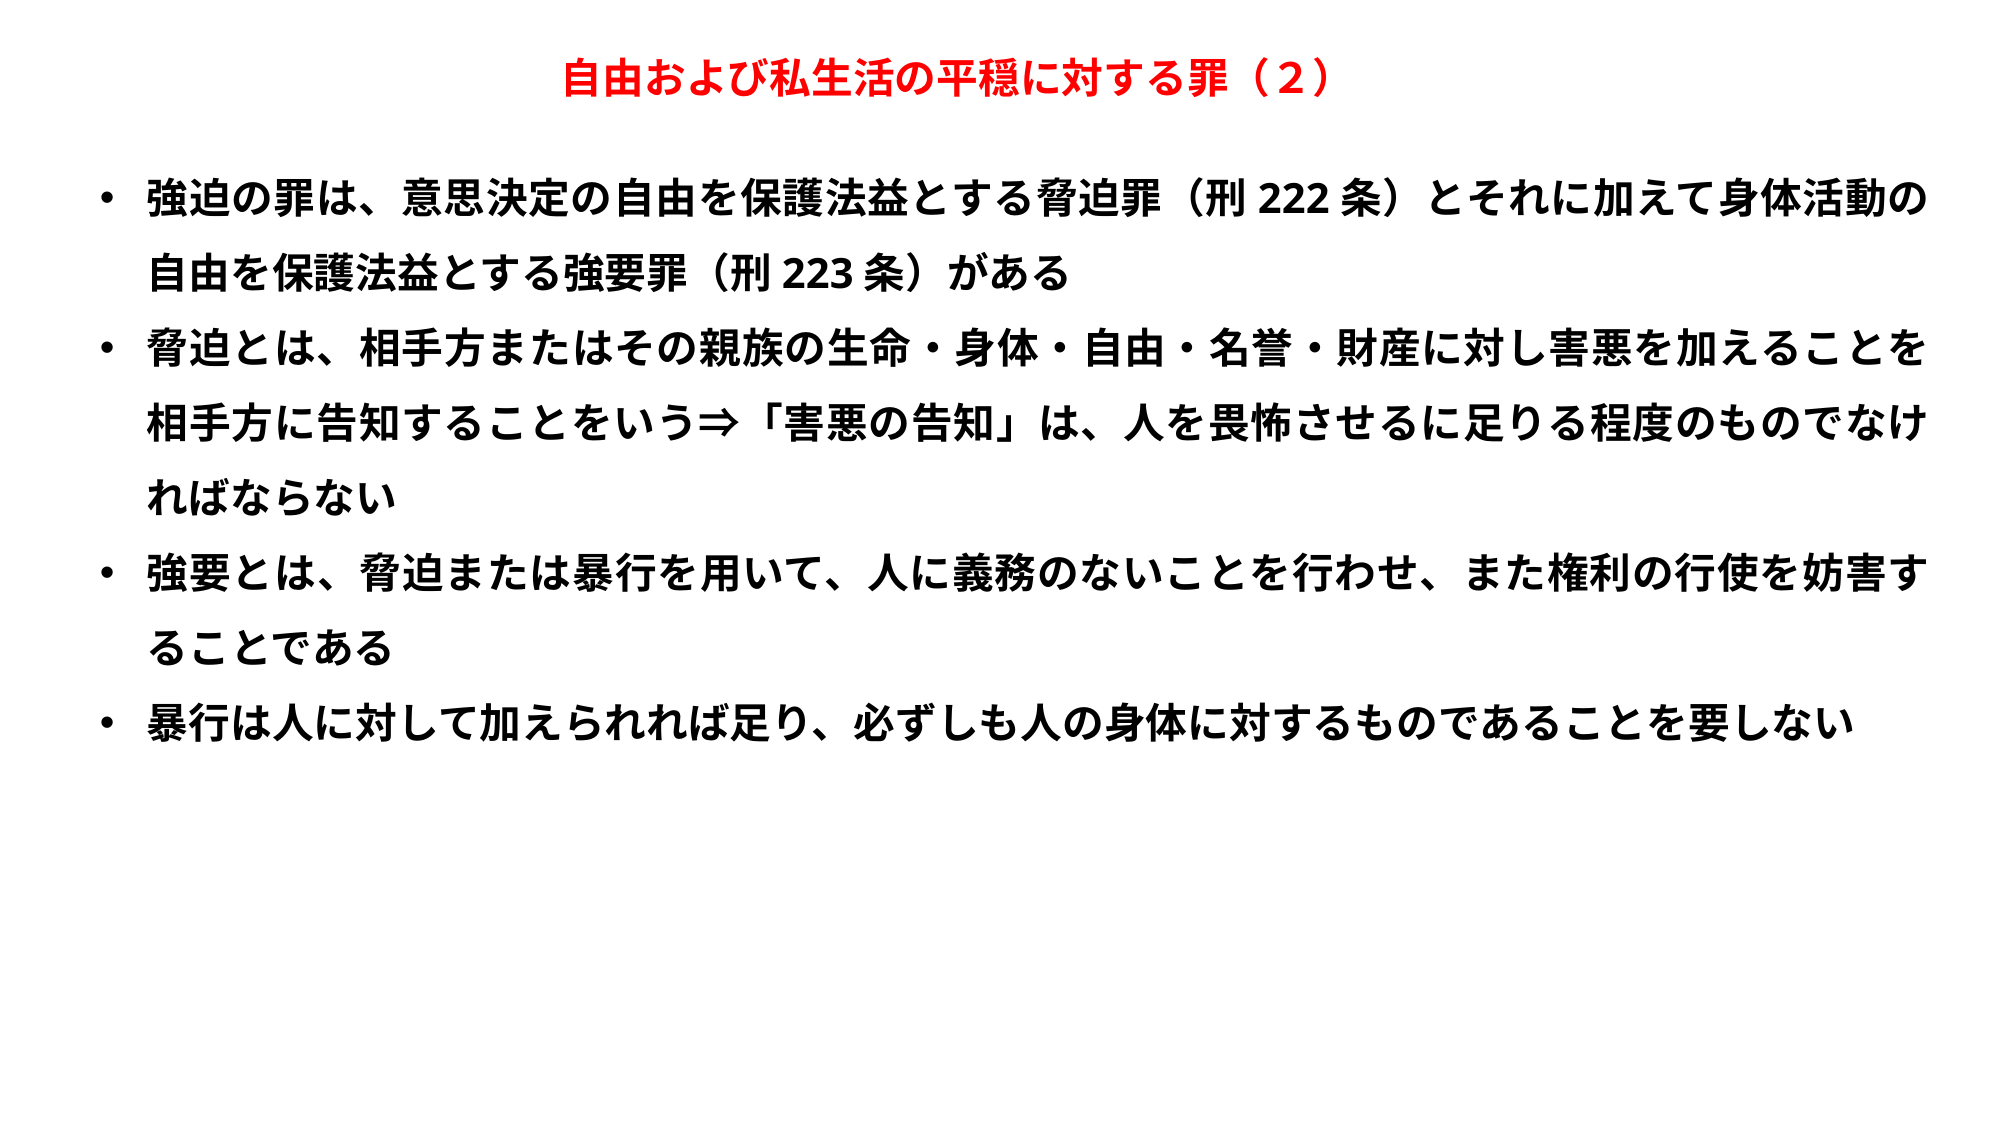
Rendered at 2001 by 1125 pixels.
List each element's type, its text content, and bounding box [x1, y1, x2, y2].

text_box 強迫の罪は、意思決定の自由を保護法益とする脅迫罪（刑222条）とそれに加えて身体活動の自由を保護法益とする強要罪（刑223条）がある 脅迫とは、相手方またはその親族の生命・身体・自由・名誉・財産に対し害悪を加えることを相手方に告知することをいう⇒「害悪の告知」は、人を畏怖させるに足りる程度のものでなければならない 強要とは、脅迫または暴行を用いて、人に義務のないことを行わせ、また権利の行使を妨害することである 暴行は人に対して加えられれば足り、必ずしも人の身体に対するものであることを要しない [85, 139, 1944, 755]
text_box 自由および私生活の平穏に対する罪（２） [457, 44, 1458, 110]
